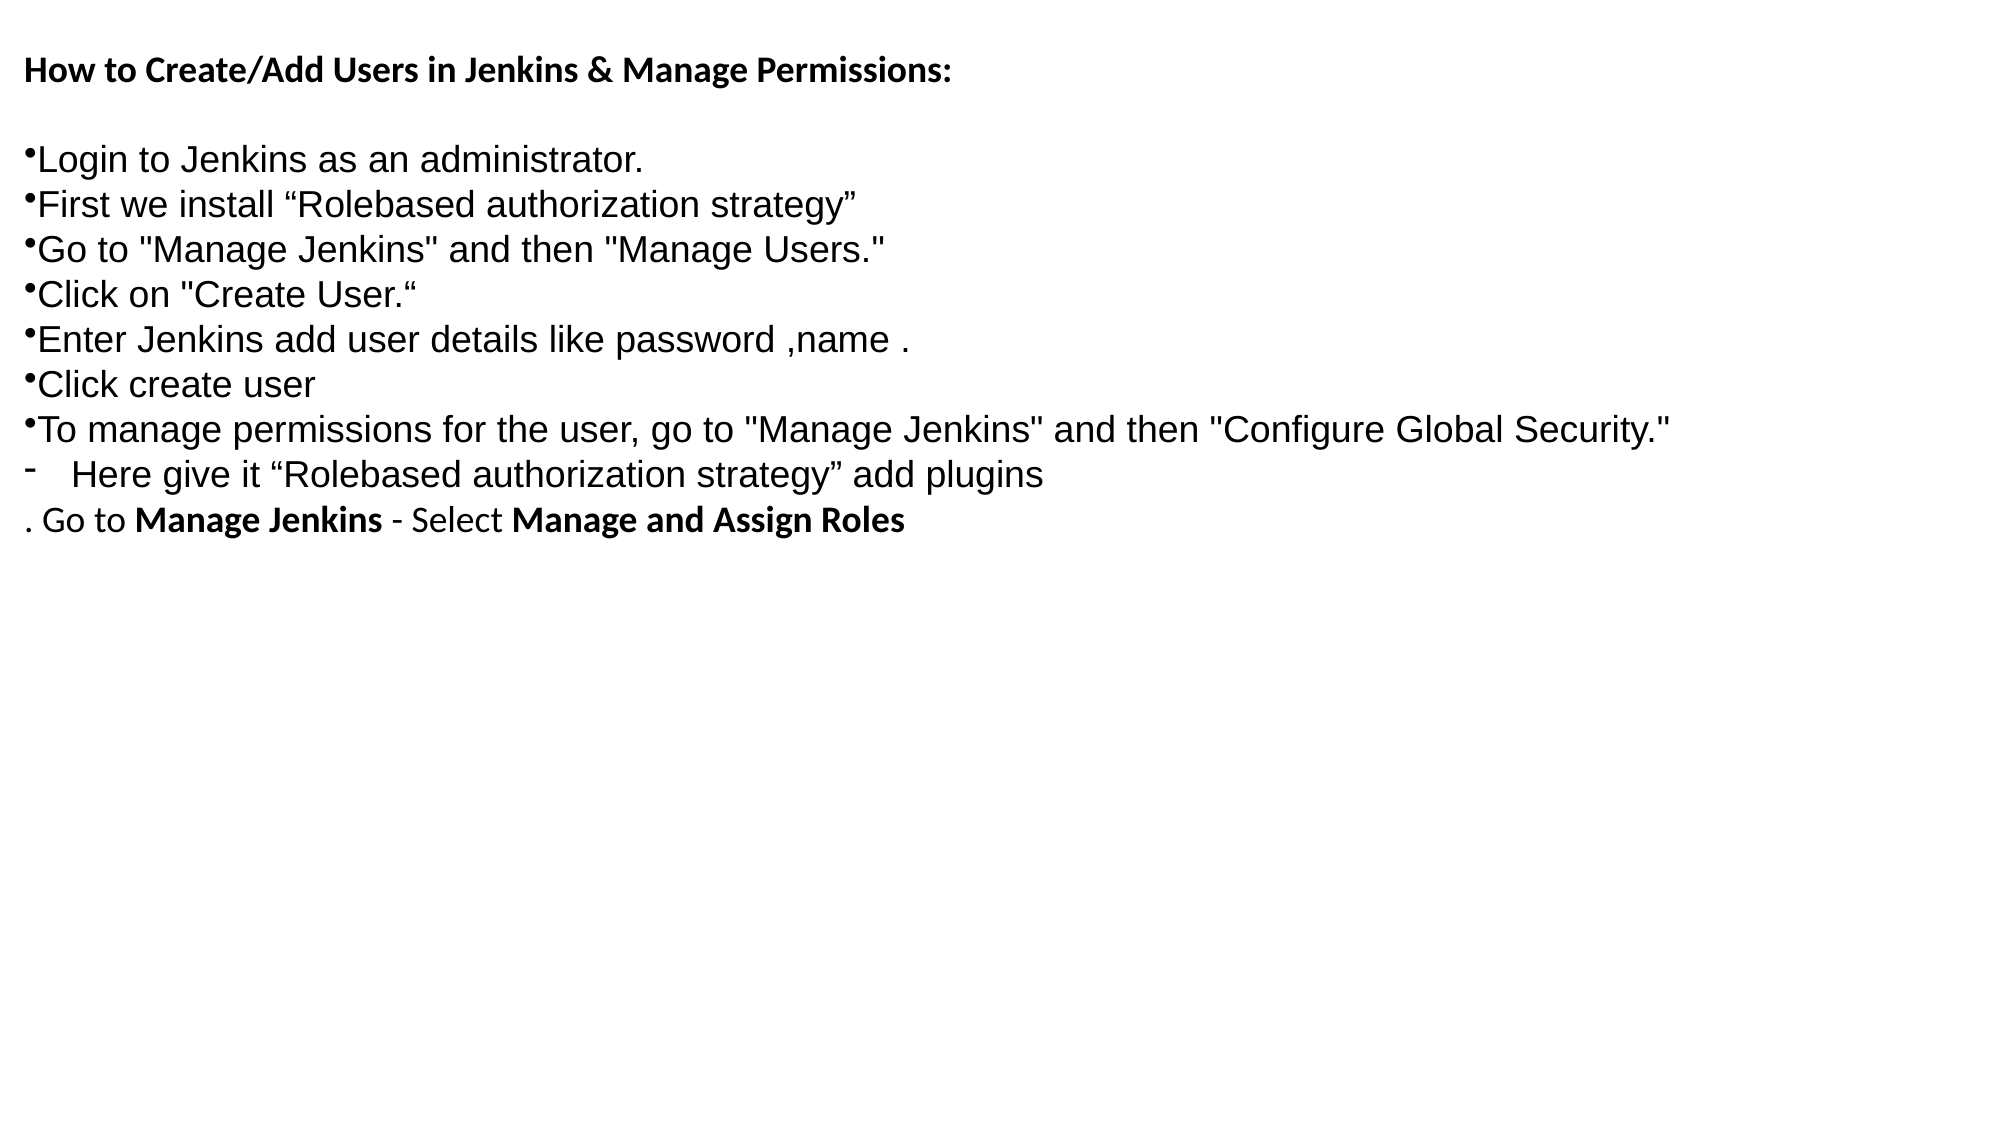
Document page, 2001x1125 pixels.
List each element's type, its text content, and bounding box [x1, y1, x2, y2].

text_box How to Create/Add Users in Jenkins & Manage Permissions: Login to Jenkins as an administrator. First we install “Rolebased authorization strategy” Go to "Manage Jenkins" and then "Manage Users." Click on "Create User.“ Enter Jenkins add user details like password ,name . Click create user To manage permissions for the user, go to "Manage Jenkins" and then "Configure Global Security." Here give it “Rolebased authorization strategy” add plugins . Go to Manage Jenkins - Select Manage and Assign Roles [9, 0, 1697, 593]
